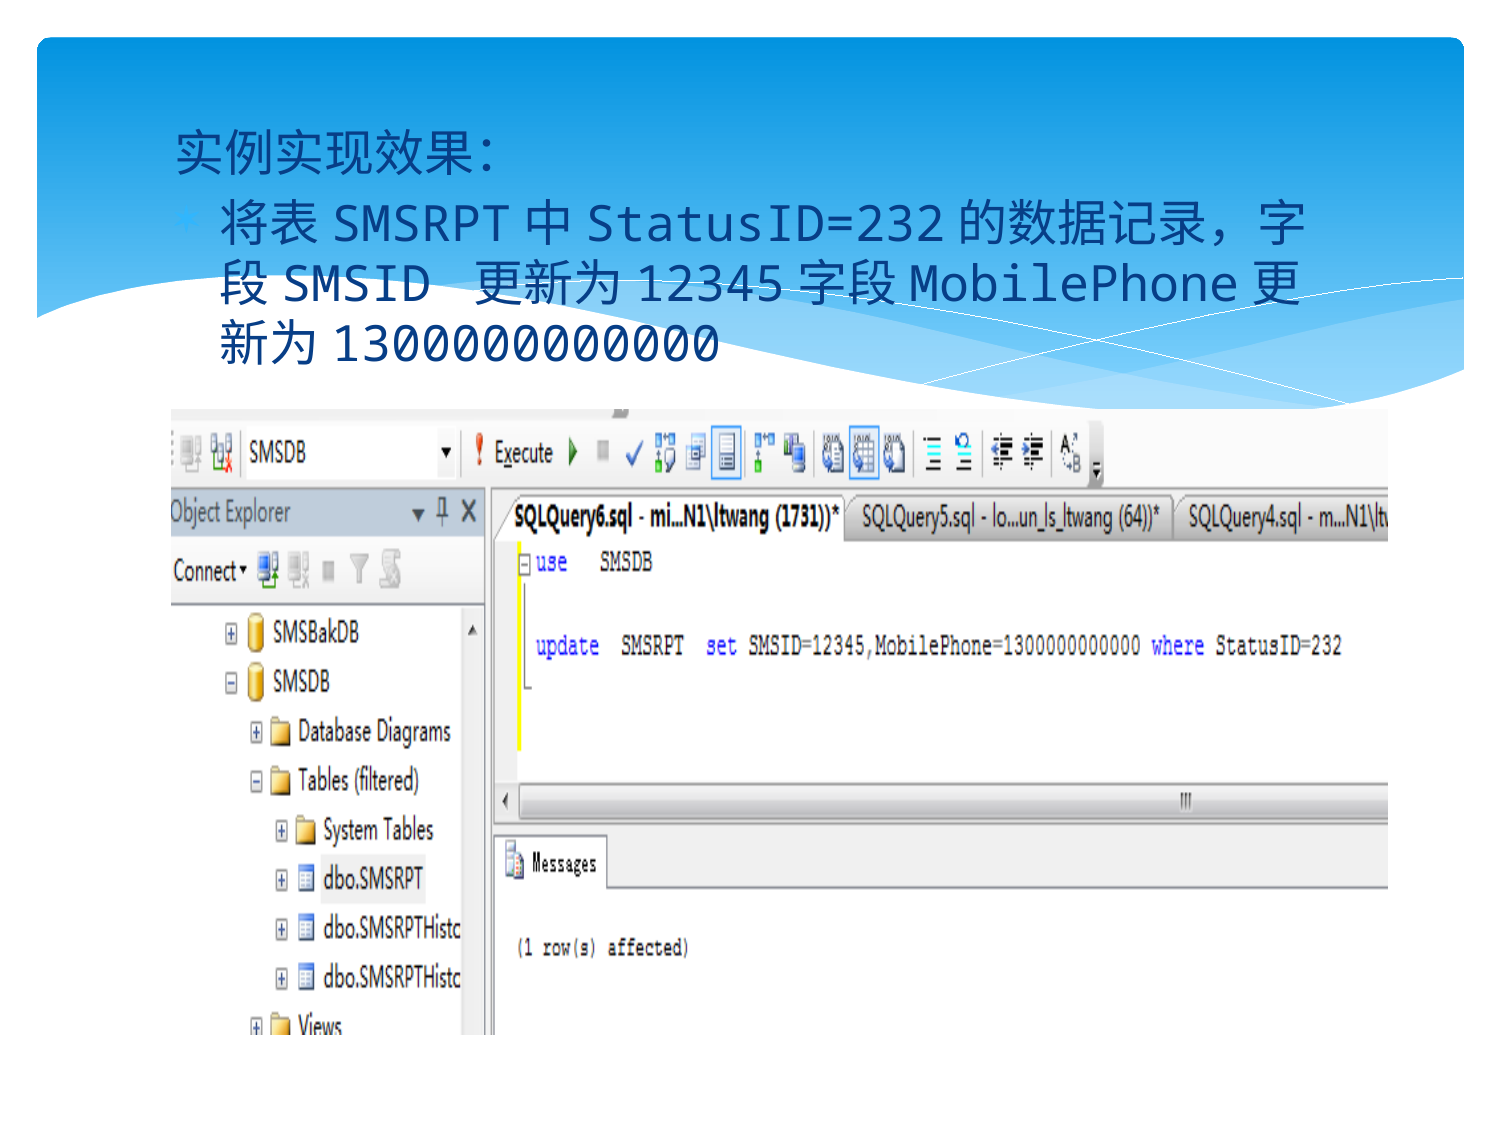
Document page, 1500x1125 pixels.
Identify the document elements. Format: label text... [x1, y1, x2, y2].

list 实例实现效果： 将表SMSRPT中StatusID=232的数据记录，字段SMSID 更新为12345字段MobilePhone更新为1300000000000 [159, 113, 1359, 1005]
picture [170, 409, 1389, 1036]
